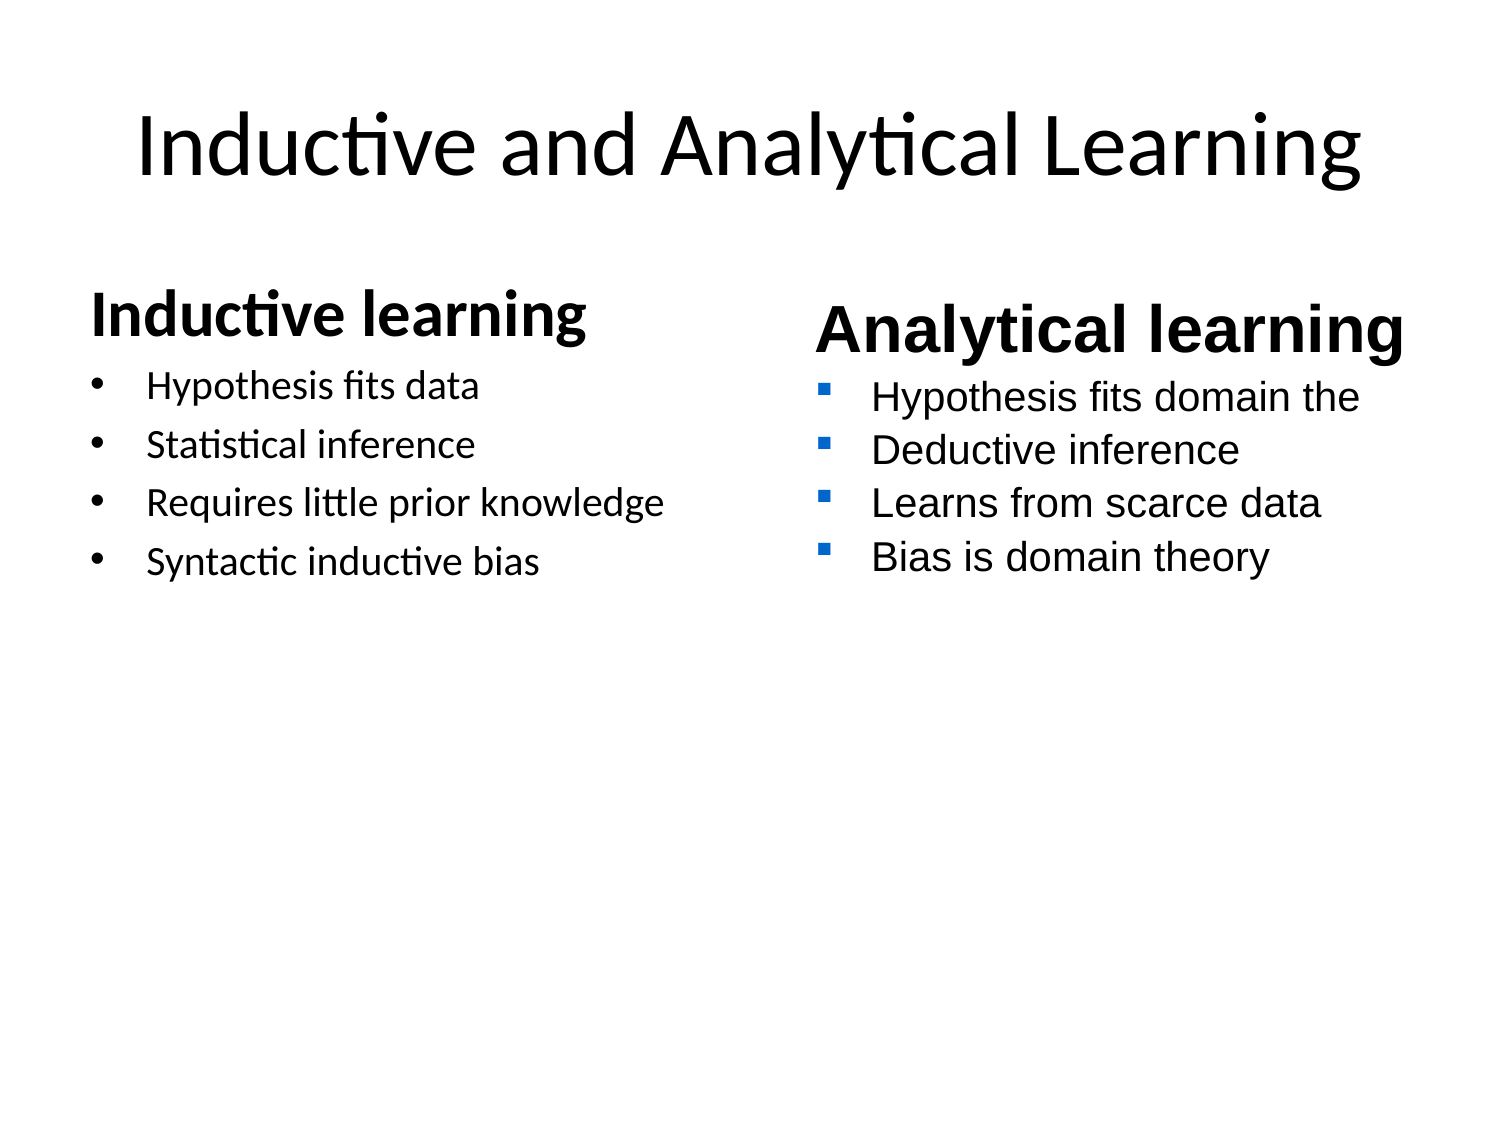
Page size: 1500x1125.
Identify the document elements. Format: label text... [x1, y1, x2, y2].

list Inductive learning Hypothesis fits data Statistical inference Requires little prior knowledge Syntactic inductive bias [75, 262, 1425, 1005]
text_box Analytical learning Hypothesis fits domain the Deductive inference Learns from scarce data Bias is domain theory [800, 287, 1450, 950]
title Inductive and Analytical Learning [75, 45, 1425, 233]
